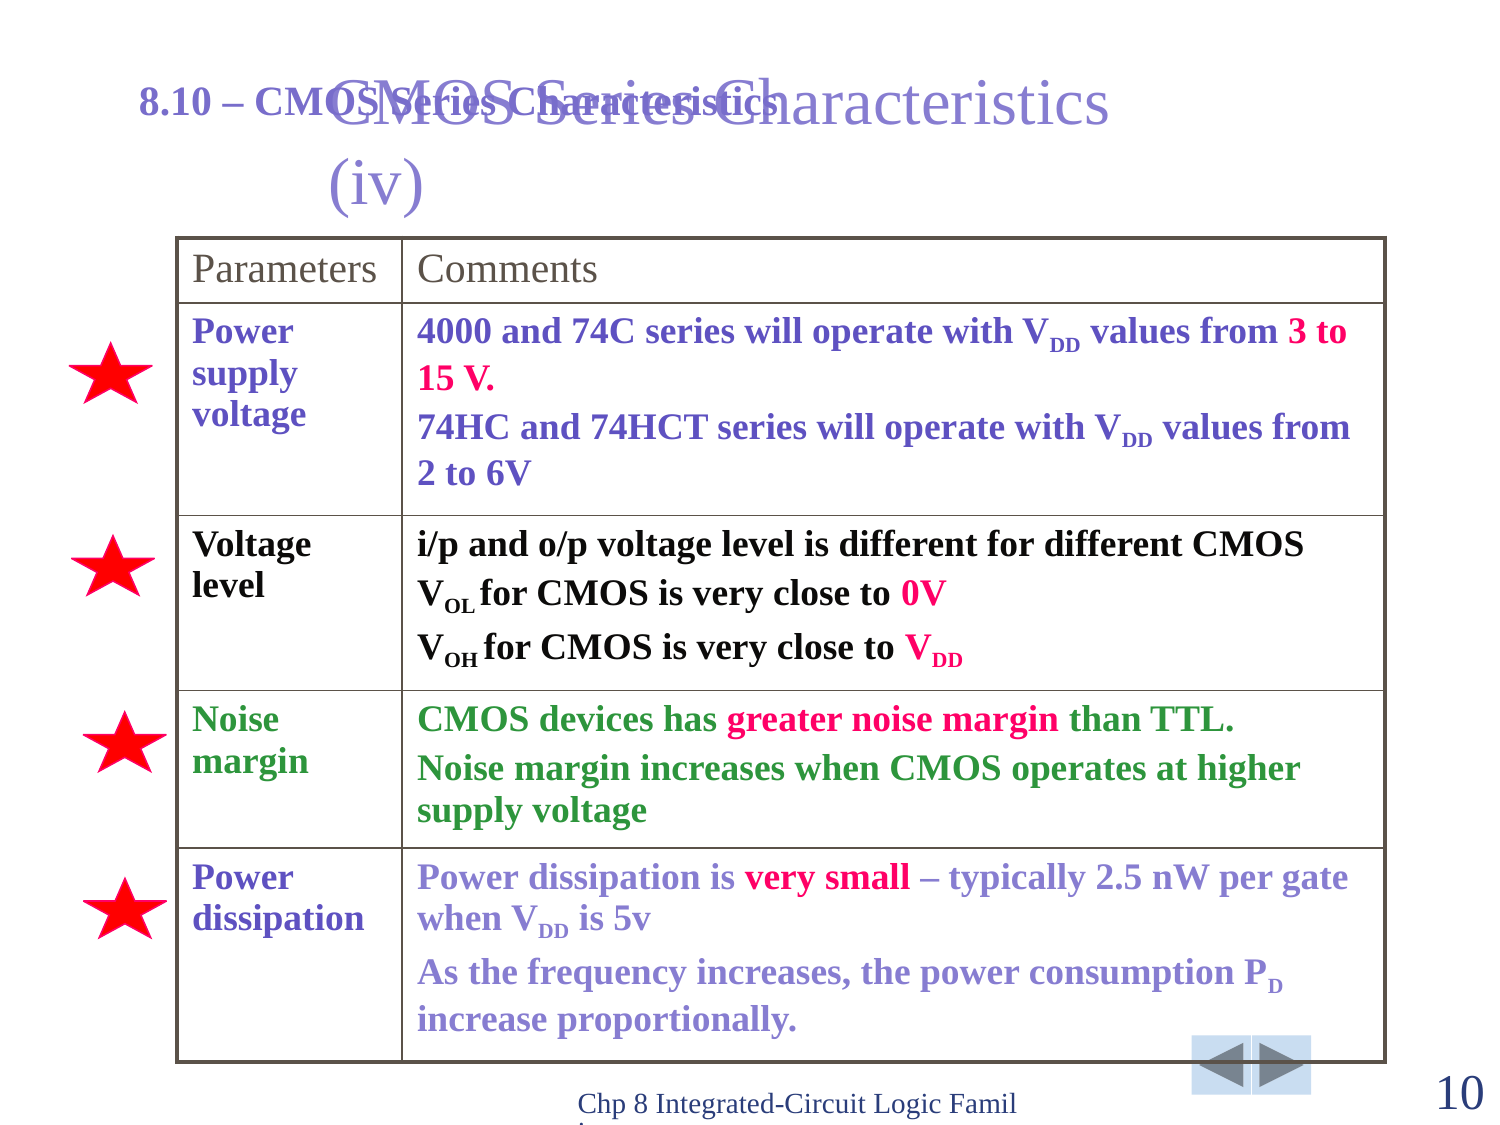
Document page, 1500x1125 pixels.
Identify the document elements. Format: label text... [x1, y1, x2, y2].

table_cell Power dissipation [179, 849, 401, 1060]
table_cell i/p and o/p voltage level is different for different CMOS VOL for CMOS is very close to 0V VOH for CMOS is very close to VDD [403, 516, 1383, 690]
slide_number 10 [1350, 1052, 1500, 1125]
table_header Parameters [179, 240, 401, 302]
table_cell Voltage level [179, 516, 401, 690]
table_header Comments [403, 240, 1383, 302]
table_cell Noise margin [179, 691, 401, 847]
table_cell Power dissipation is very small – typically 2.5 nW per gate when VDD is 5v As the frequency increases, the power consumption PD increase proportionally. [403, 849, 1383, 1060]
footer Chp 8 Integrated-Circuit Logic Families [562, 1064, 1038, 1125]
text_box [71, 535, 155, 595]
table_cell Power supply voltage [179, 304, 401, 515]
title CMOS Series Characteristics (iv) [313, 132, 1239, 225]
text_box [69, 342, 153, 403]
table_cell CMOS devices has greater noise margin than TTL. Noise margin increases when CMOS operates at higher supply voltage [403, 691, 1383, 847]
text_box 8.10 – CMOS Series Characteristics [123, 66, 820, 132]
text_box [83, 711, 167, 772]
text_box [83, 878, 167, 938]
table_cell 4000 and 74C series will operate with VDD values from 3 to 15 V. 74HC and 74HCT series will operate with VDD values from 2 to 6V [403, 304, 1383, 515]
